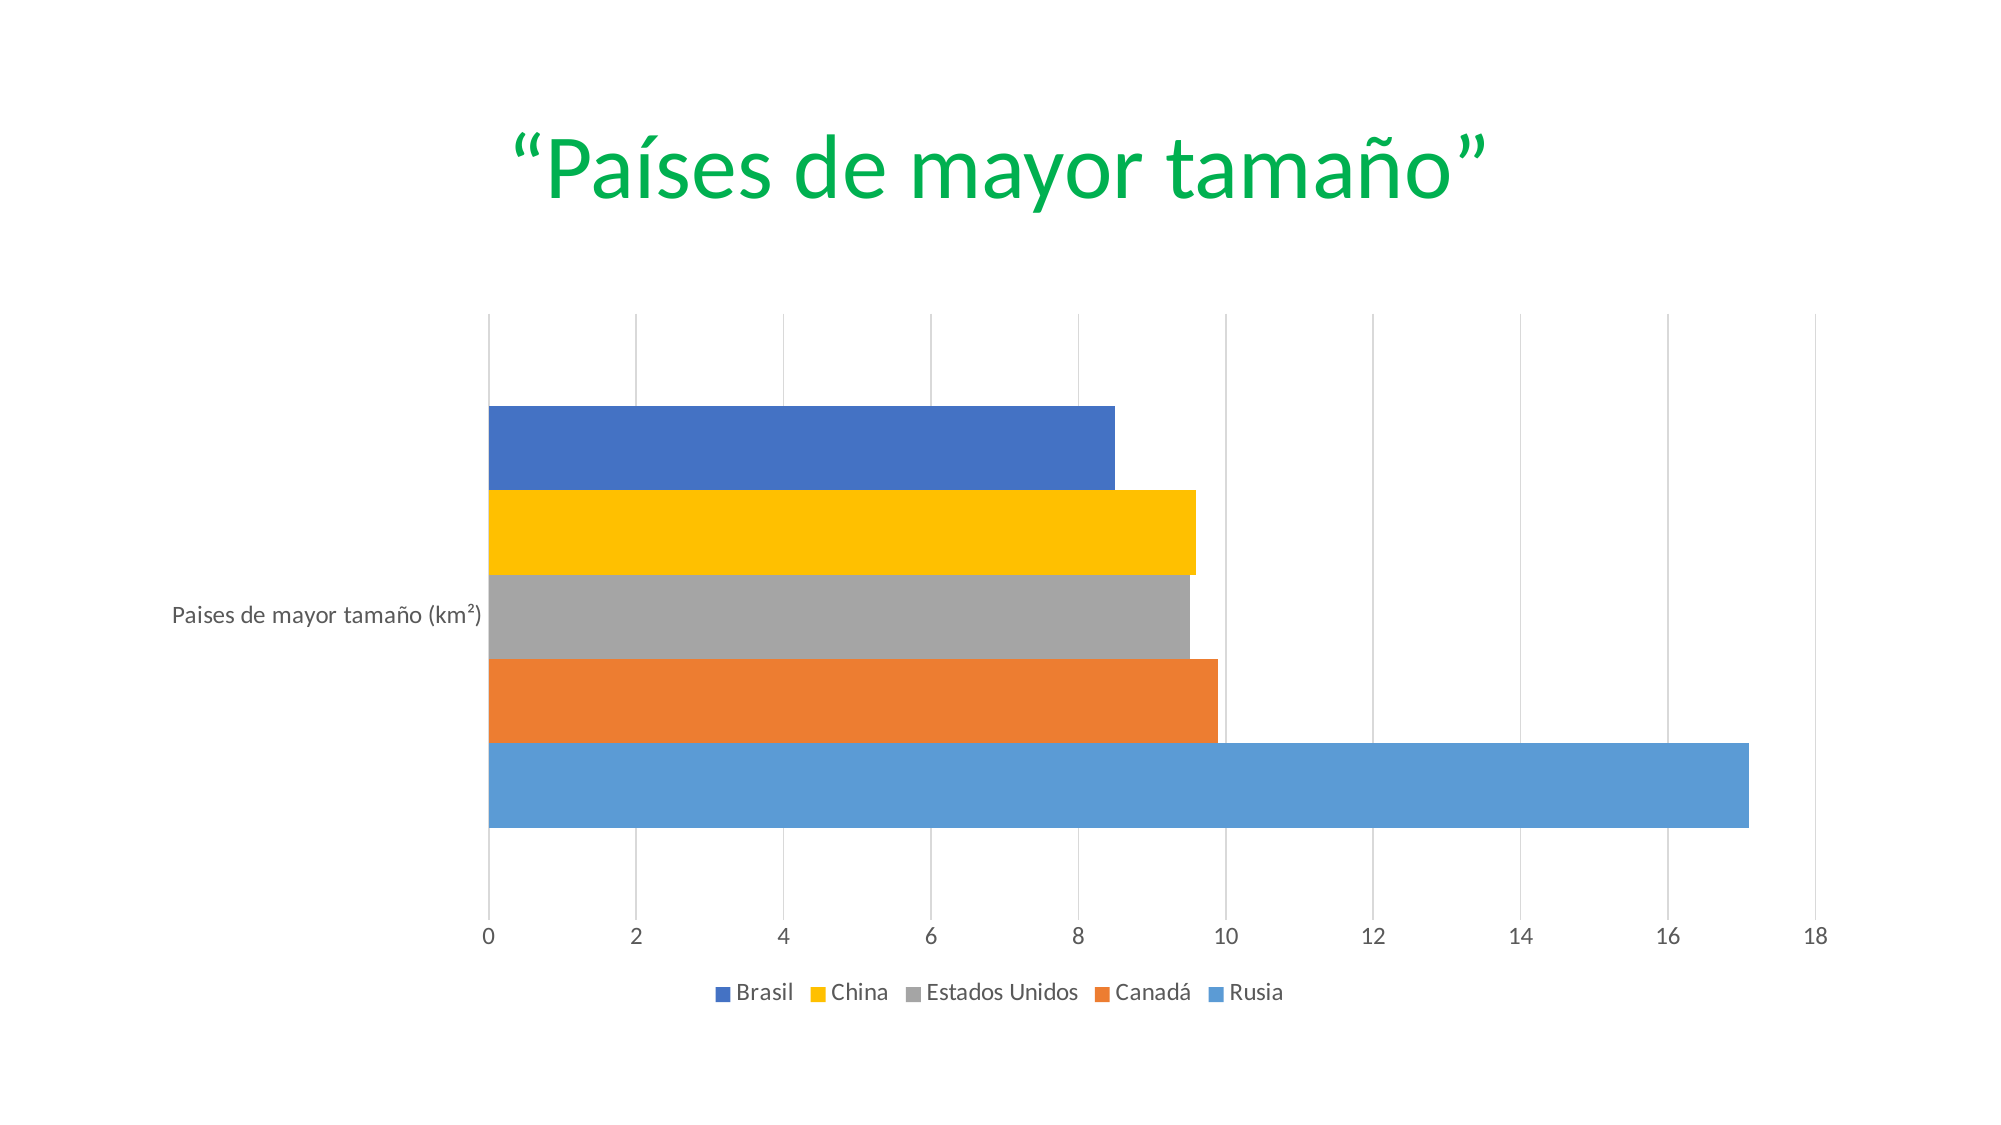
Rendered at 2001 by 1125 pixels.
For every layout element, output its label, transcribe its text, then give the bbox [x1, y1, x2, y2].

title “Países de mayor tamaño” [137, 59, 1863, 278]
chart [137, 299, 1863, 1014]
